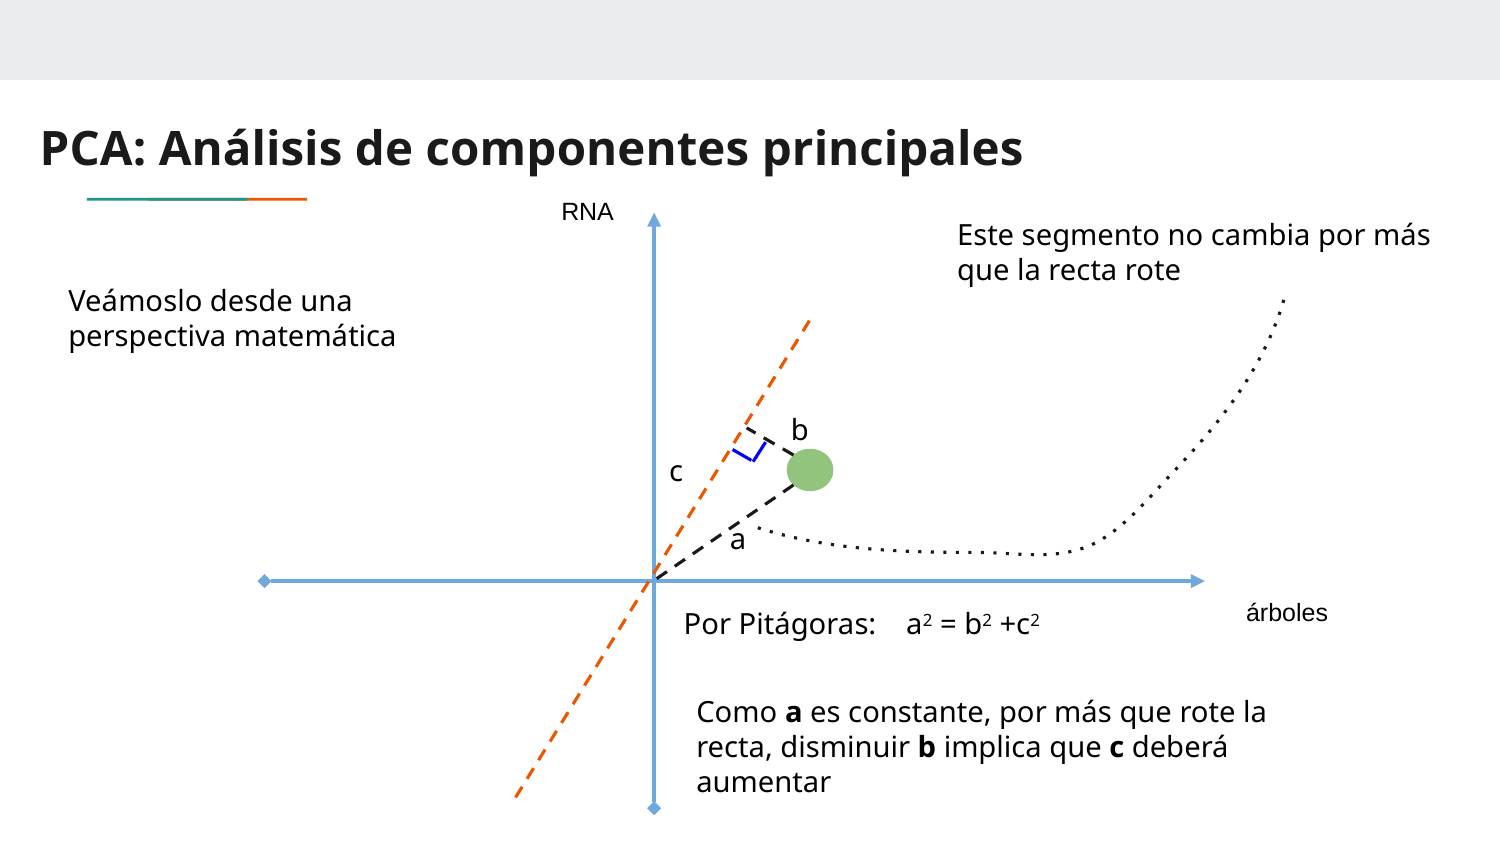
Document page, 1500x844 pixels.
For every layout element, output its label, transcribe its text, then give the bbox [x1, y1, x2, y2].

text_box árboles [1231, 581, 1368, 641]
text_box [653, 395, 831, 572]
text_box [652, 578, 794, 582]
text_box [835, 292, 1286, 555]
text_box RNA [546, 180, 638, 241]
text_box Por Pitágoras: a2 = b2 +c2 [813, 590, 1335, 656]
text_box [515, 320, 810, 798]
text_box Veámoslo desde una perspectiva matemática [53, 267, 464, 368]
text_box Este segmento no cambia por más que la recta rote [942, 201, 1485, 302]
title PCA: Análisis de componentes principales [24, 102, 1286, 191]
text_box Como a es constante, por más que rote la recta, disminuir b implica que c deberá aumentar [681, 678, 1347, 813]
